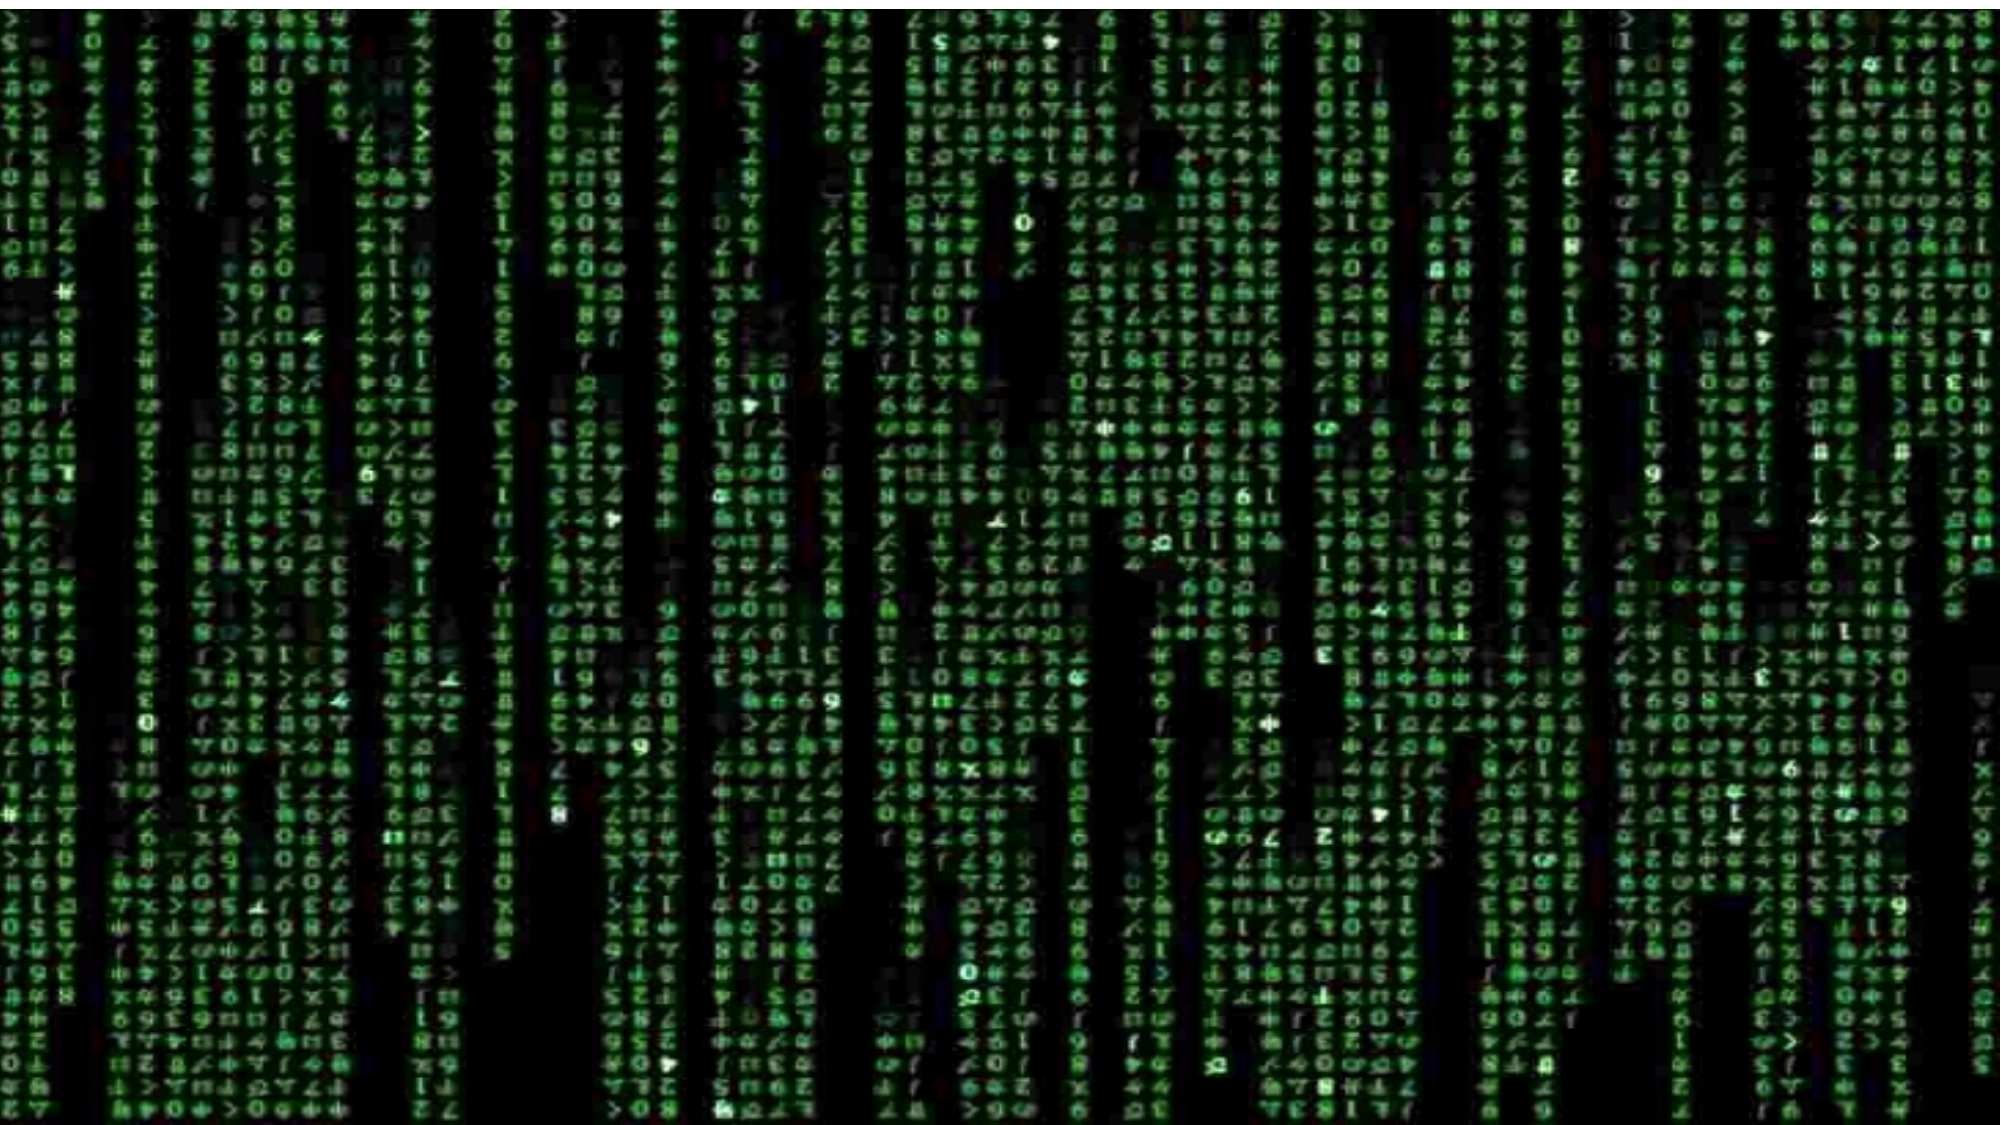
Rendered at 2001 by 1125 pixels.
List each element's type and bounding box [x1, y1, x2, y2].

list [0, 9, 2000, 1125]
